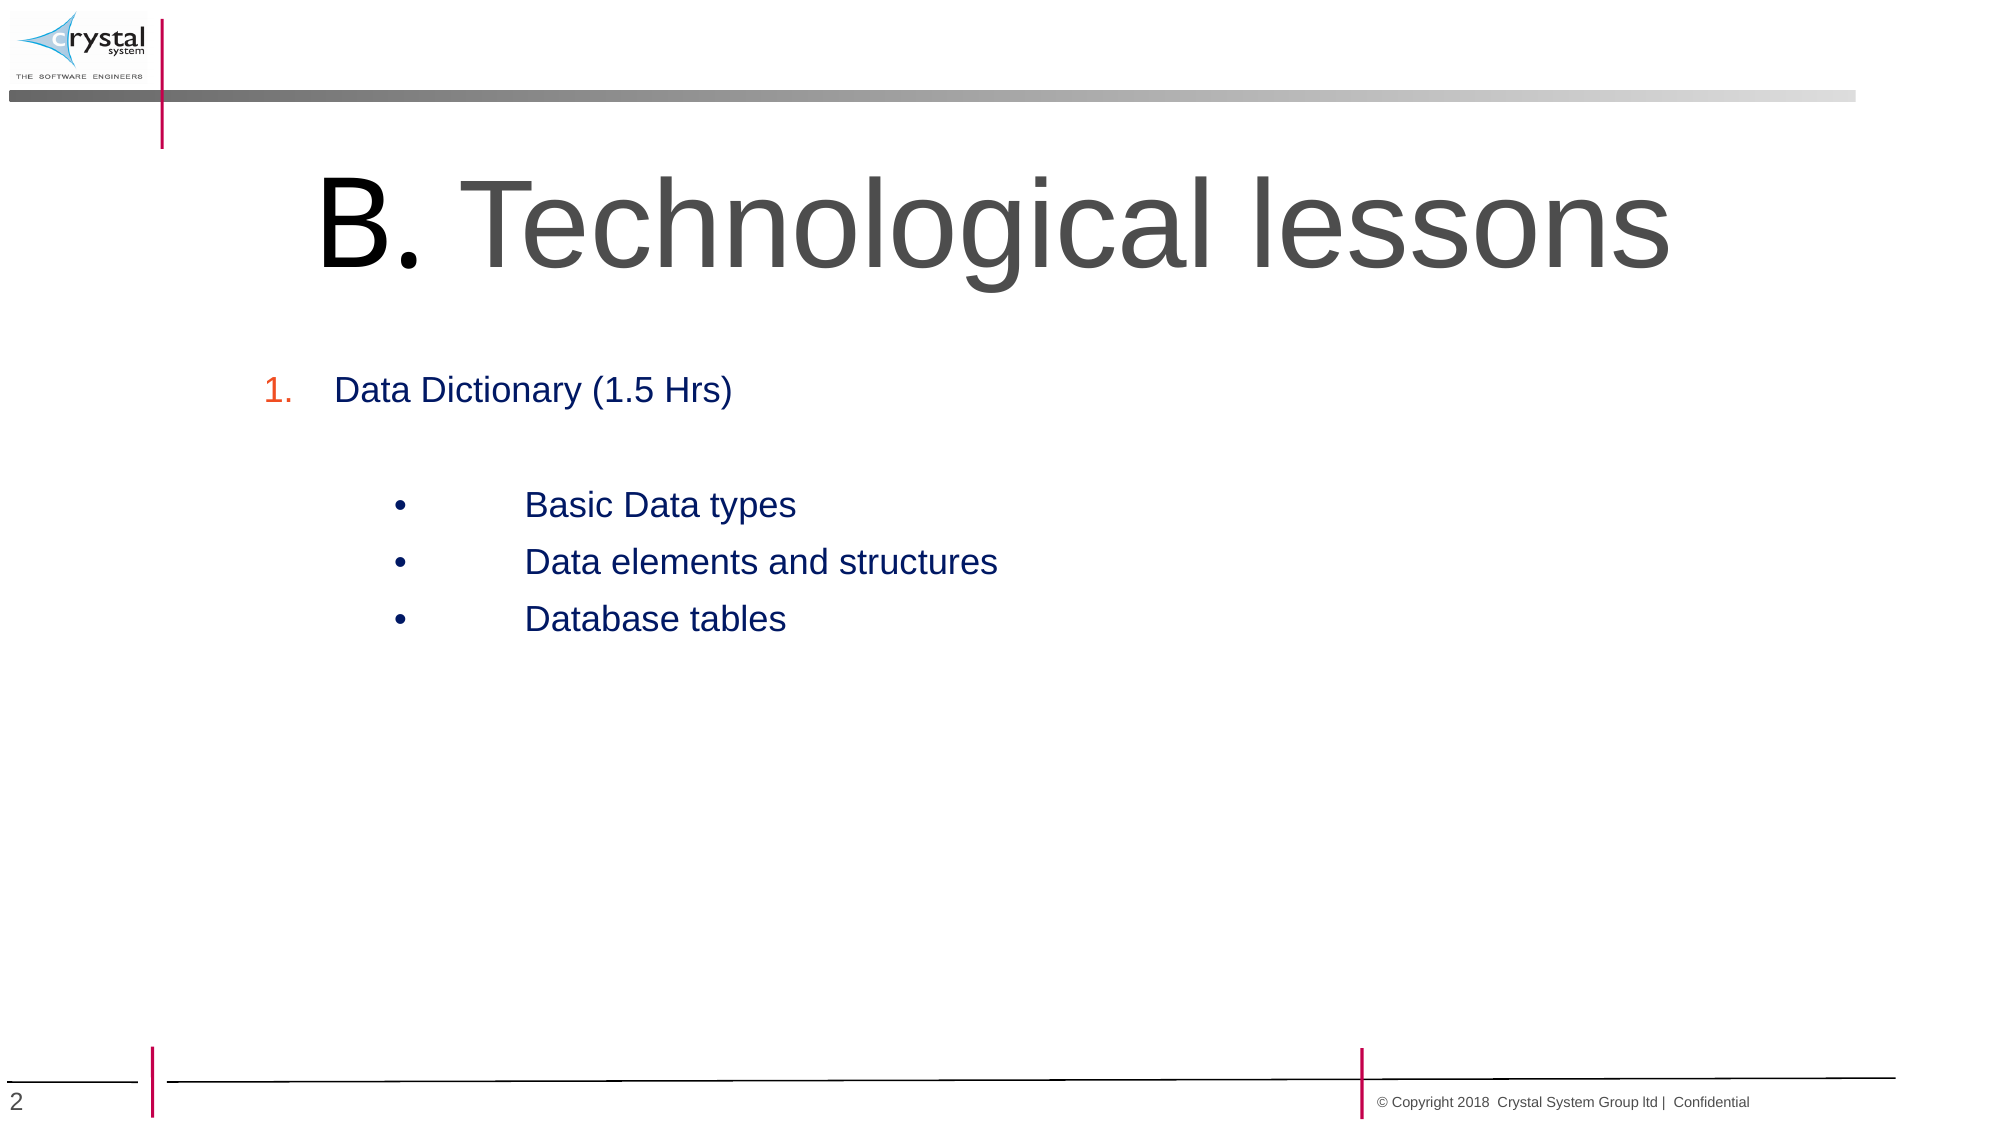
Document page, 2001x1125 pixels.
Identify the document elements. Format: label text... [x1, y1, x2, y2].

picture [9, 11, 154, 84]
text_box Data Dictionary (1.5 Hrs) • Basic Data types • Data elements and structures • Database tables [248, 352, 1749, 705]
text_box B. Technological lessons [297, 135, 1701, 301]
